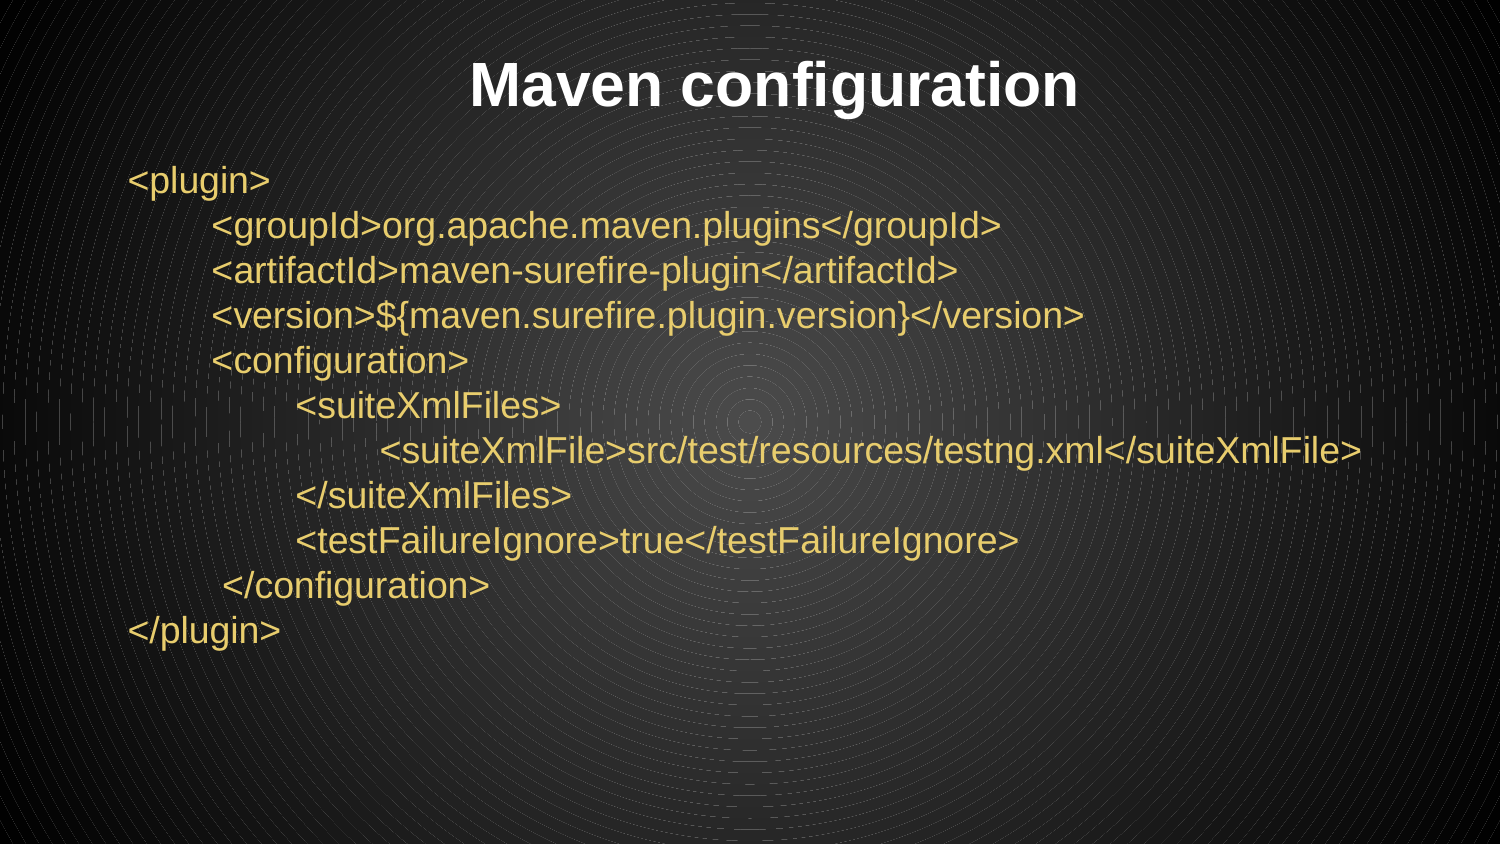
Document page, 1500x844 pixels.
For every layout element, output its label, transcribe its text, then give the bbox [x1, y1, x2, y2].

title Maven configuration [112, 37, 1388, 135]
subtitle <plugin> <groupId>org.apache.maven.plugins</groupId> <artifactId>maven-surefire-plugin</artifactId> <version>${maven.surefire.plugin.version}</version> <configuration> <suiteXmlFiles> <suiteXmlFile>src/test/resources/testng.xml</suiteXmlFile> </suiteXmlFiles> <testFailureIgnore>true</testFailureIgnore> </configuration> </plugin> [112, 141, 1388, 789]
